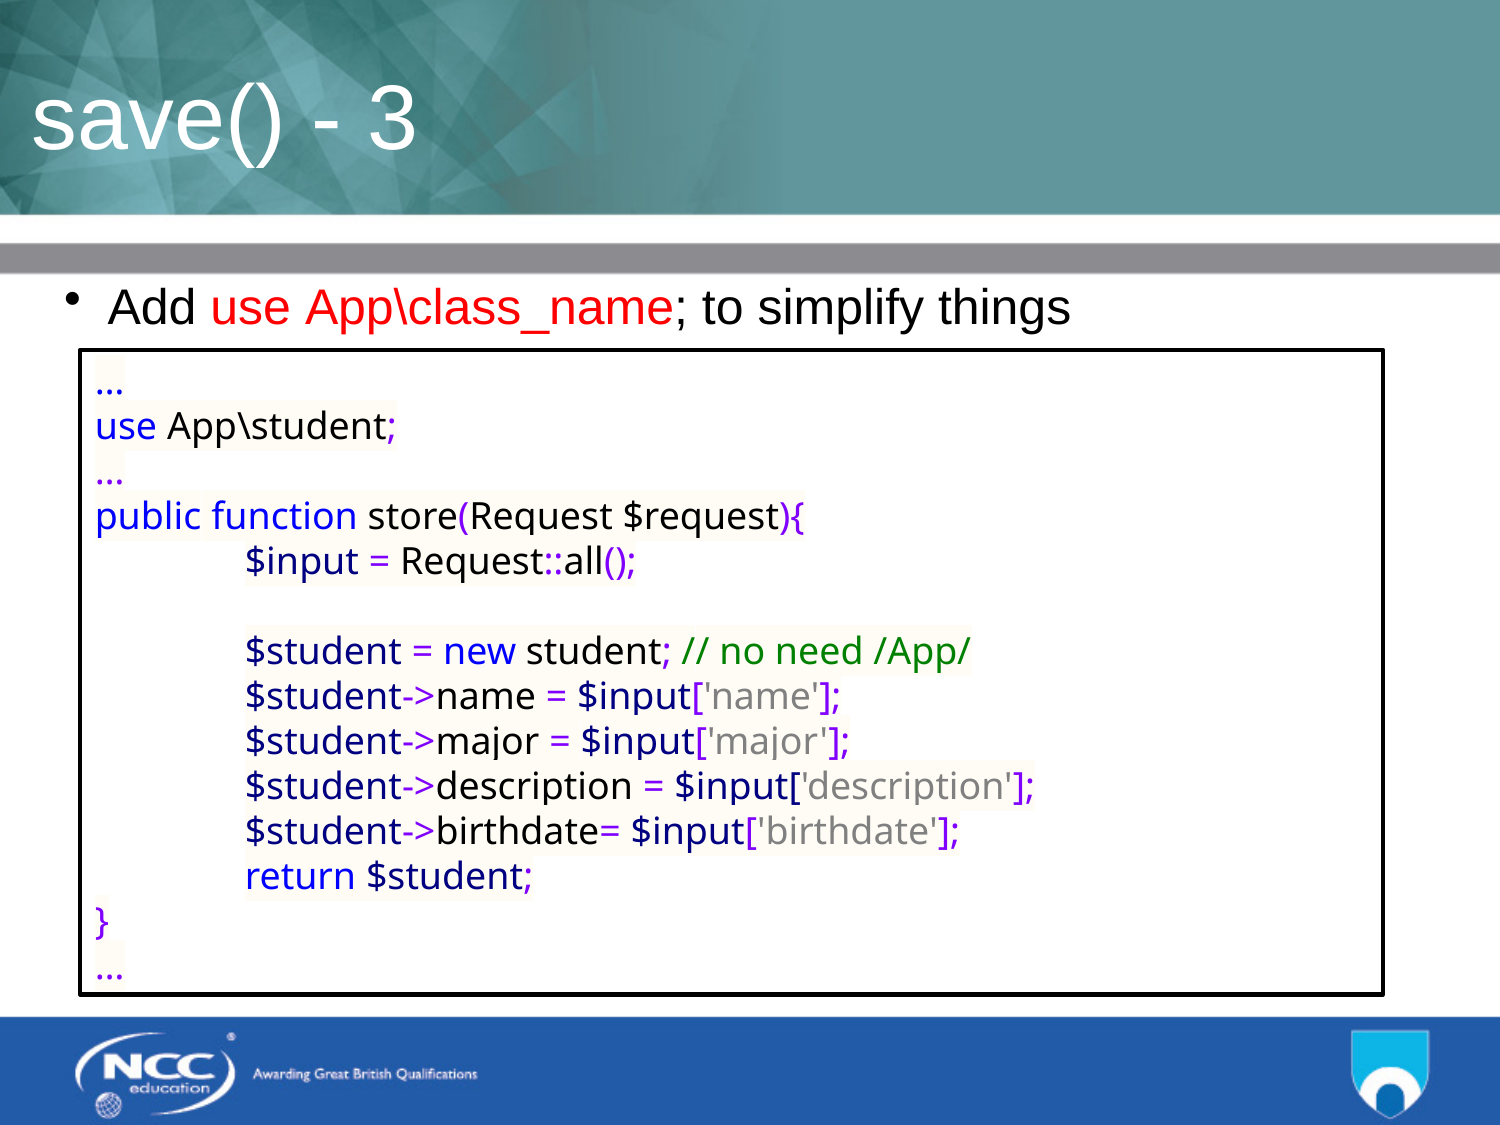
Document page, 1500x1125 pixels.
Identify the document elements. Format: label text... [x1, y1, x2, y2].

text_box … use App\student; … public function store(Request $request){ $input = Request::all(); $student = new student; // no need /App/ $student->name = $input['name']; $student->major = $input['major']; $student->description = $input['description']; $student->birthdate= $input['birthdate']; return $student; } … [78, 348, 1385, 997]
list Add use App\class_name; to simplify things [5, 267, 1459, 976]
title save() - 3 [16, 19, 1459, 207]
picture [0, 0, 1500, 1125]
